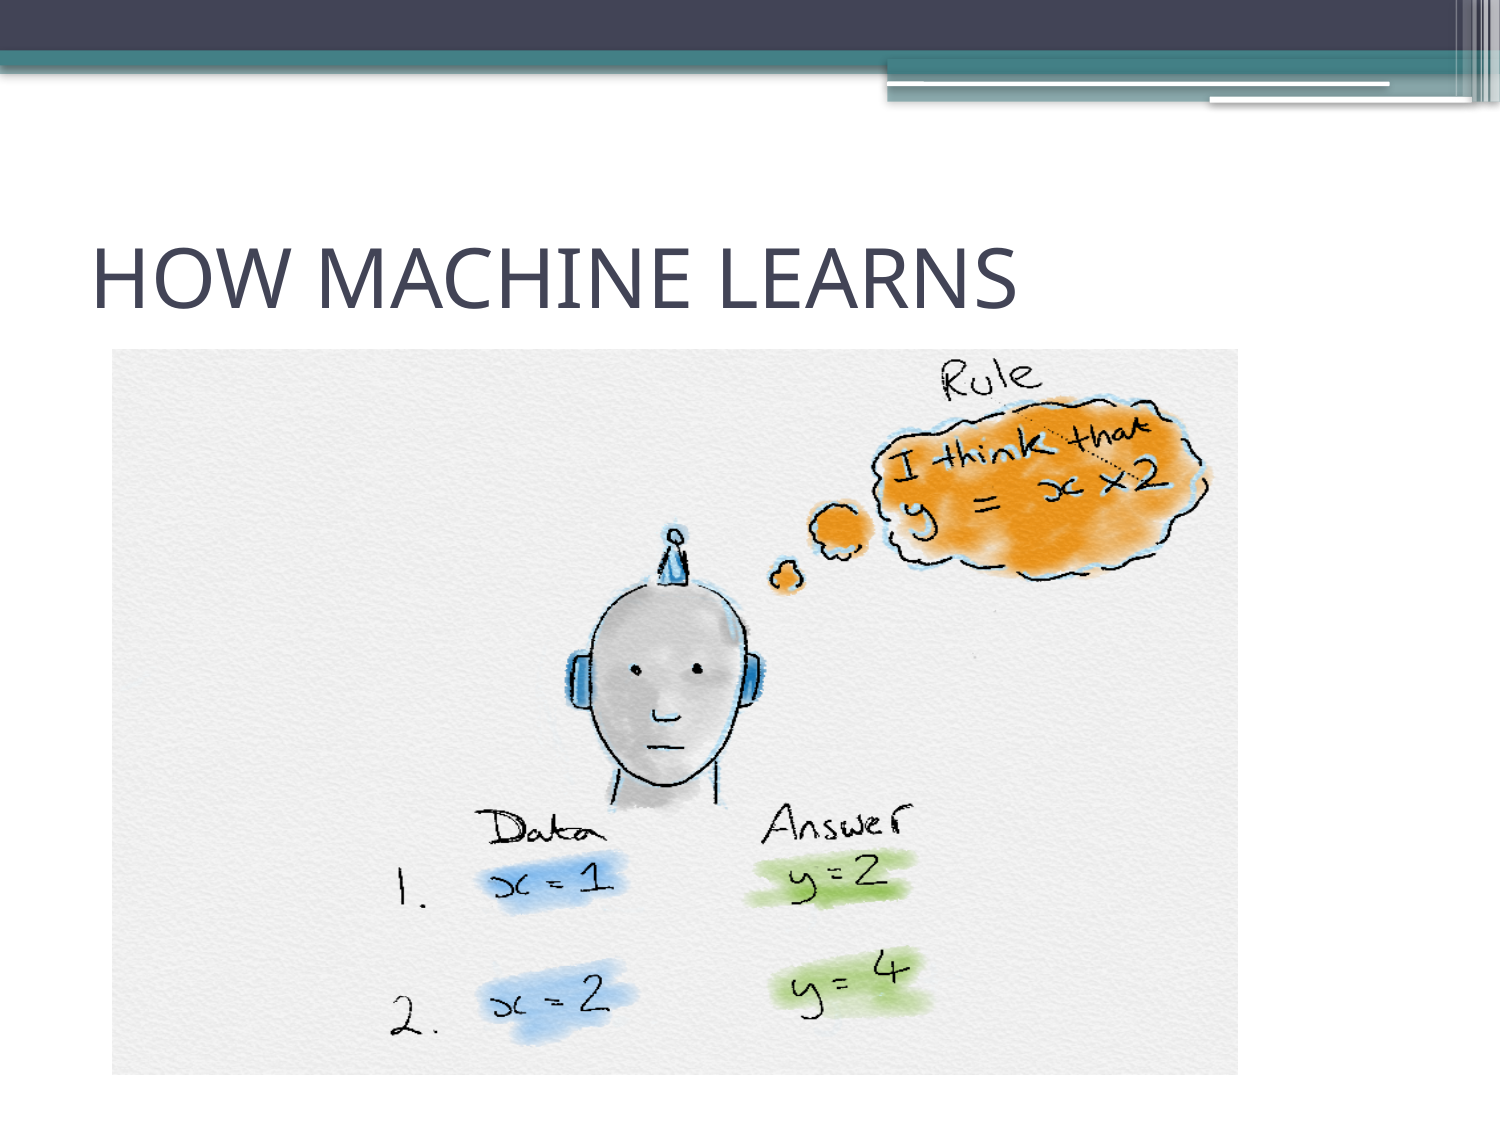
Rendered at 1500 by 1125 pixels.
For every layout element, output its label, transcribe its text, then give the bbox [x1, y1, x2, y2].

title HOW MACHINE LEARNS [75, 187, 1425, 363]
picture [112, 349, 1238, 1076]
